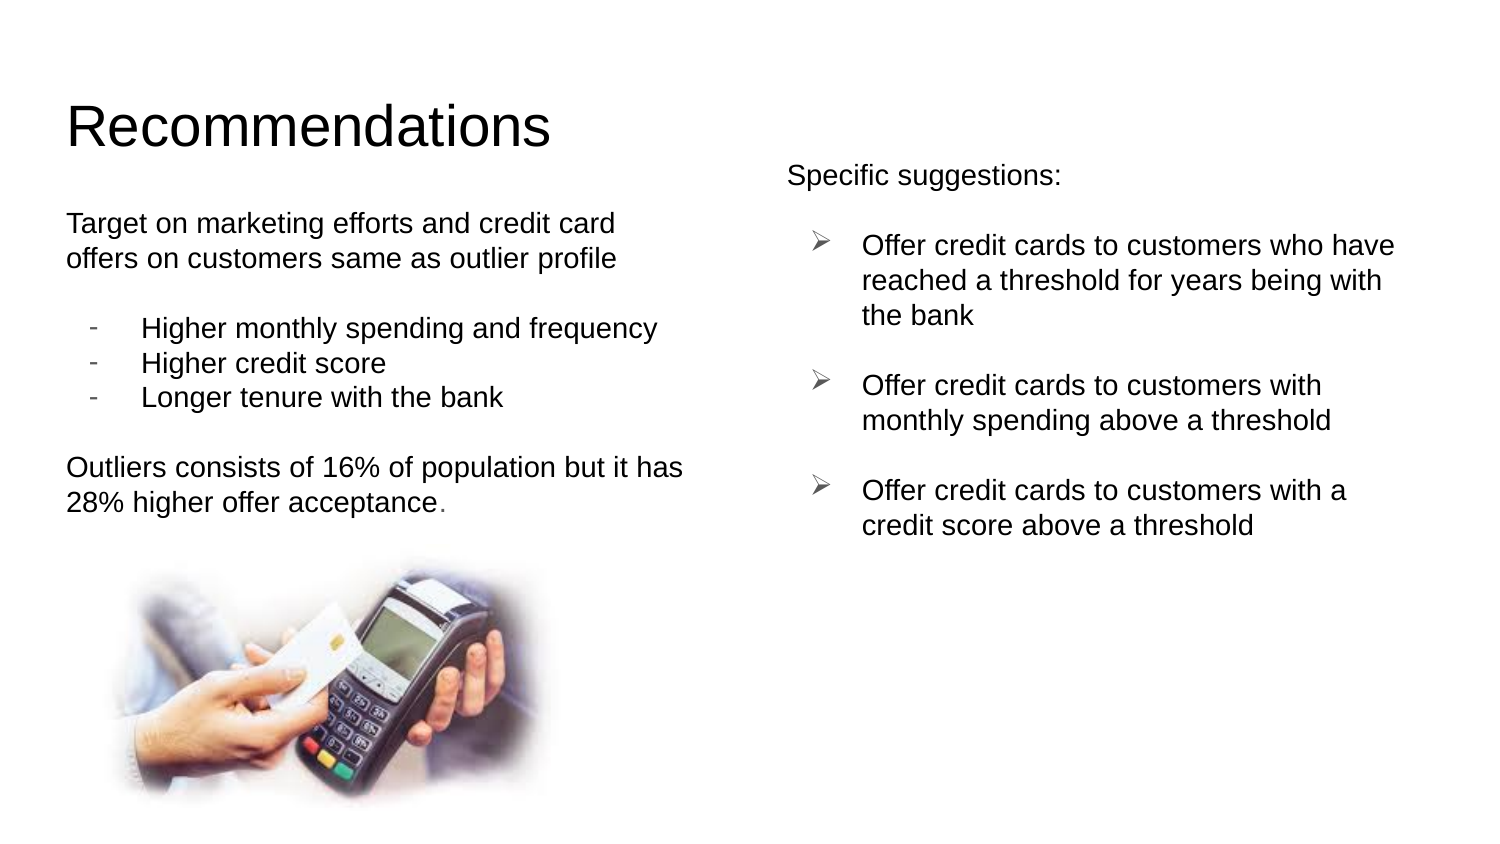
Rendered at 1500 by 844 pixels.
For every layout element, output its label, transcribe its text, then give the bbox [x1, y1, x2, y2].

picture [99, 544, 565, 811]
list Target on marketing efforts and credit card offers on customers same as outlier profile Higher monthly spending and frequency Higher credit score Longer tenure with the bank Outliers consists of 16% of population but it has 28% higher offer acceptance. [51, 189, 708, 750]
title Recommendations [51, 72, 1449, 167]
list Specific suggestions: Offer credit cards to customers who have reached a threshold for years being with the bank Offer credit cards to customers with monthly spending above a threshold Offer credit cards to customers with a credit score above a threshold [771, 141, 1428, 703]
